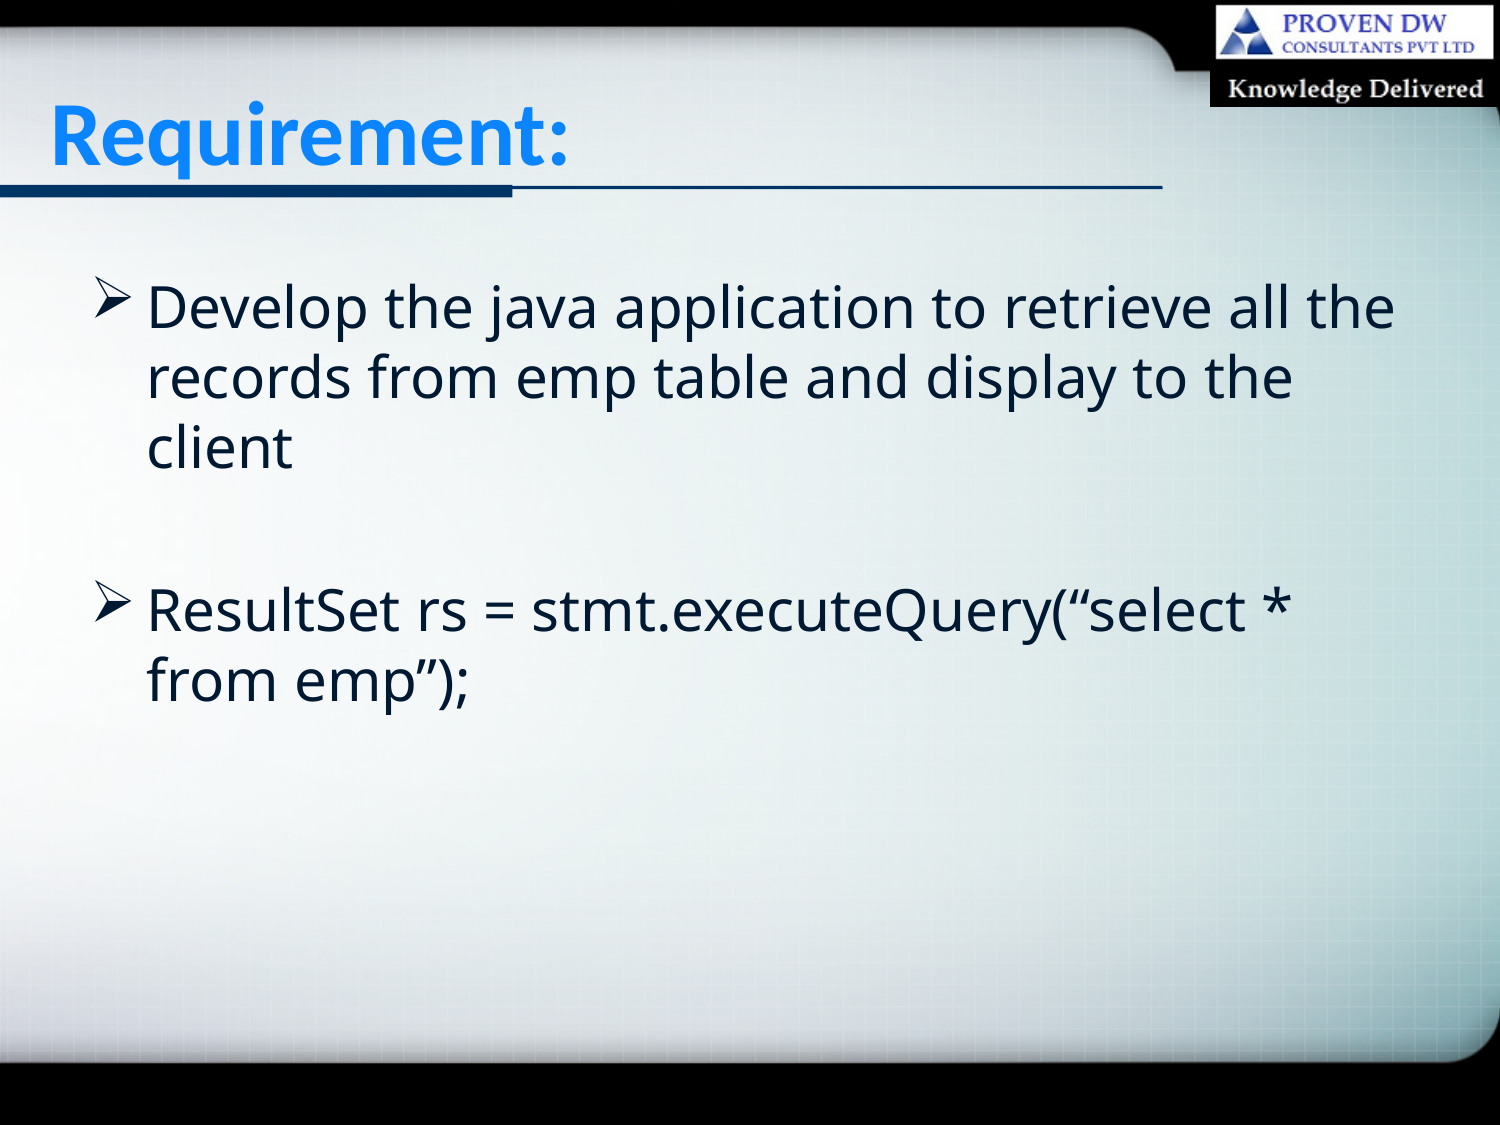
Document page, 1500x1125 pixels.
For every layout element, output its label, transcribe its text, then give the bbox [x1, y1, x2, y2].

list Develop the java application to retrieve all the records from emp table and display to the client ResultSet rs = stmt.executeQuery(“select * from emp”); [74, 262, 1426, 1006]
picture [0, 0, 1500, 1125]
title Requirement: [34, 34, 1386, 223]
